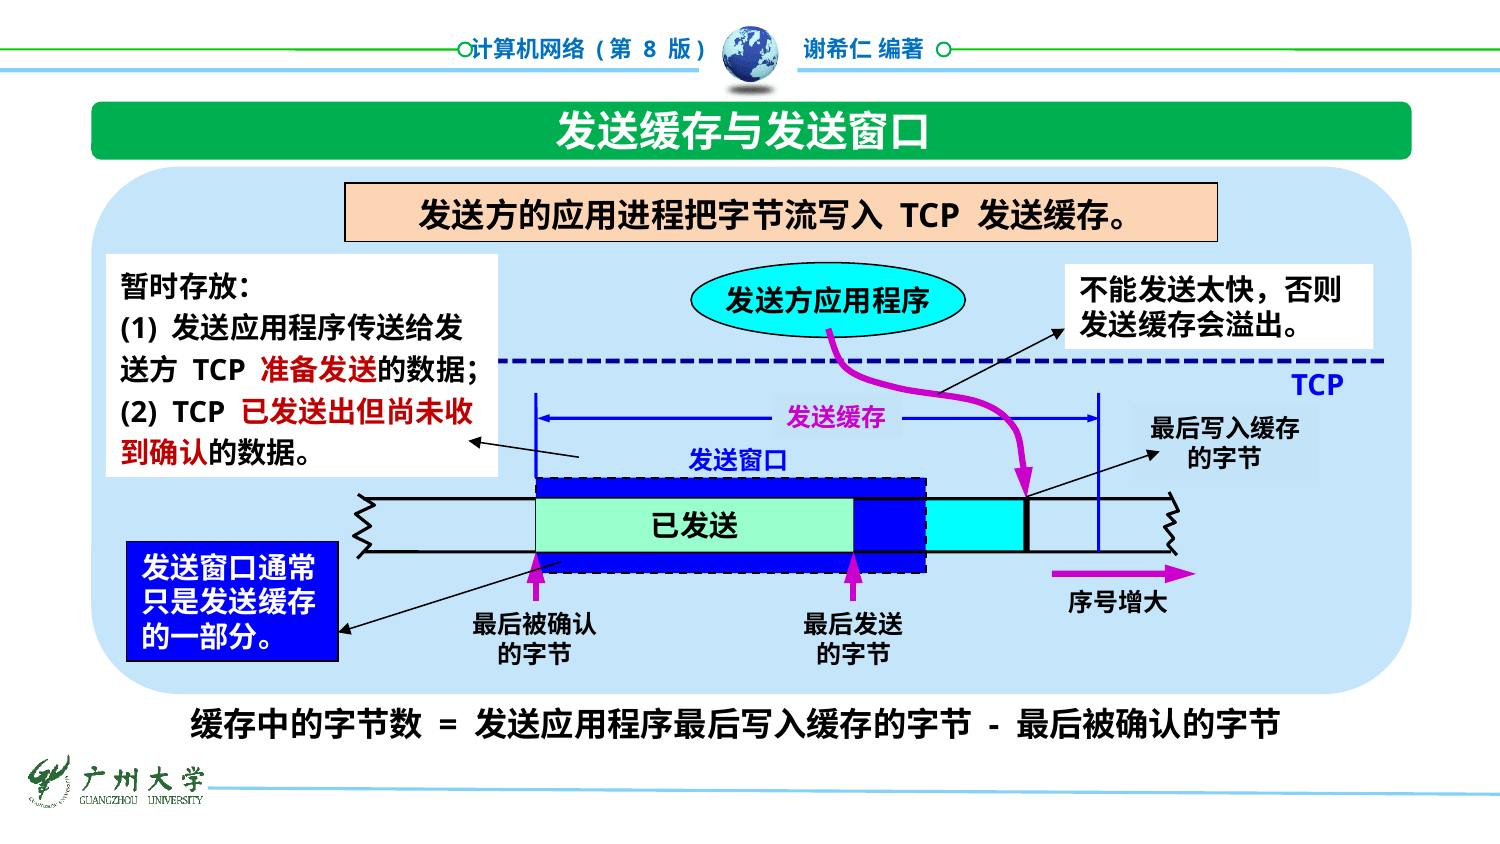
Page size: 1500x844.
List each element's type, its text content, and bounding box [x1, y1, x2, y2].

picture [720, 24, 780, 97]
picture [28, 754, 204, 808]
text_box 发送方的应用进程把字节流写入 TCP 发送缓存。 [344, 182, 1218, 242]
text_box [105, 253, 580, 480]
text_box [353, 262, 1385, 677]
text_box 缓存中的字节数 = 发送应用程序最后写入缓存的字节 - 最后被确认的字节 [163, 695, 1310, 750]
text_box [126, 541, 561, 663]
text_box [91, 101, 541, 160]
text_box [1025, 405, 1319, 497]
text_box [89, 164, 1414, 697]
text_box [937, 263, 1374, 395]
text_box 发送缓存与发送窗口 [541, 97, 956, 163]
text_box [956, 101, 1412, 160]
